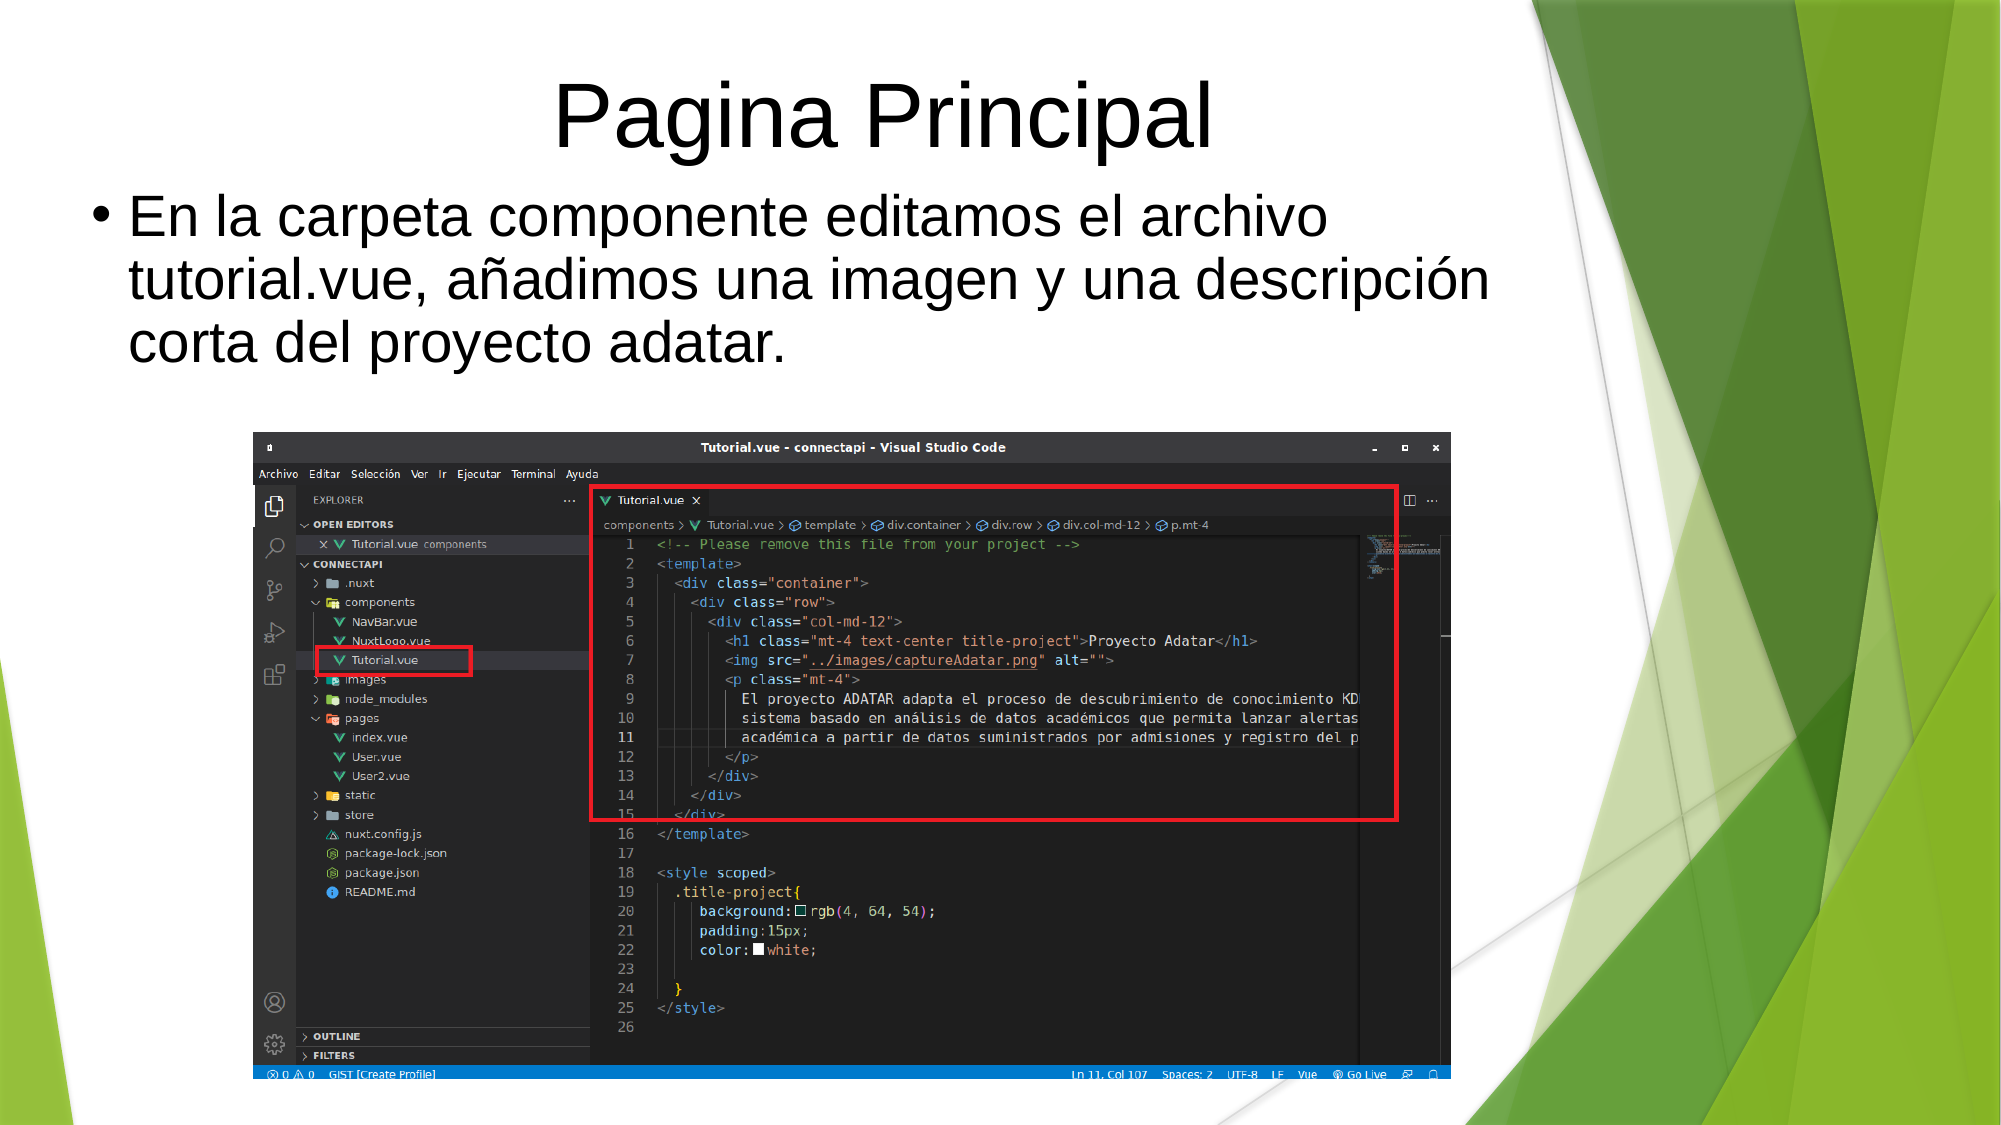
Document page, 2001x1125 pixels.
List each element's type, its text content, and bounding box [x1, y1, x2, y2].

subtitle En la carpeta componente editamos el archivo tutorial.vue, añadimos una imagen y una descripción corta del proyecto adatar. [91, 249, 1613, 563]
picture [253, 432, 1451, 1080]
title Pagina Principal [179, 26, 1590, 210]
